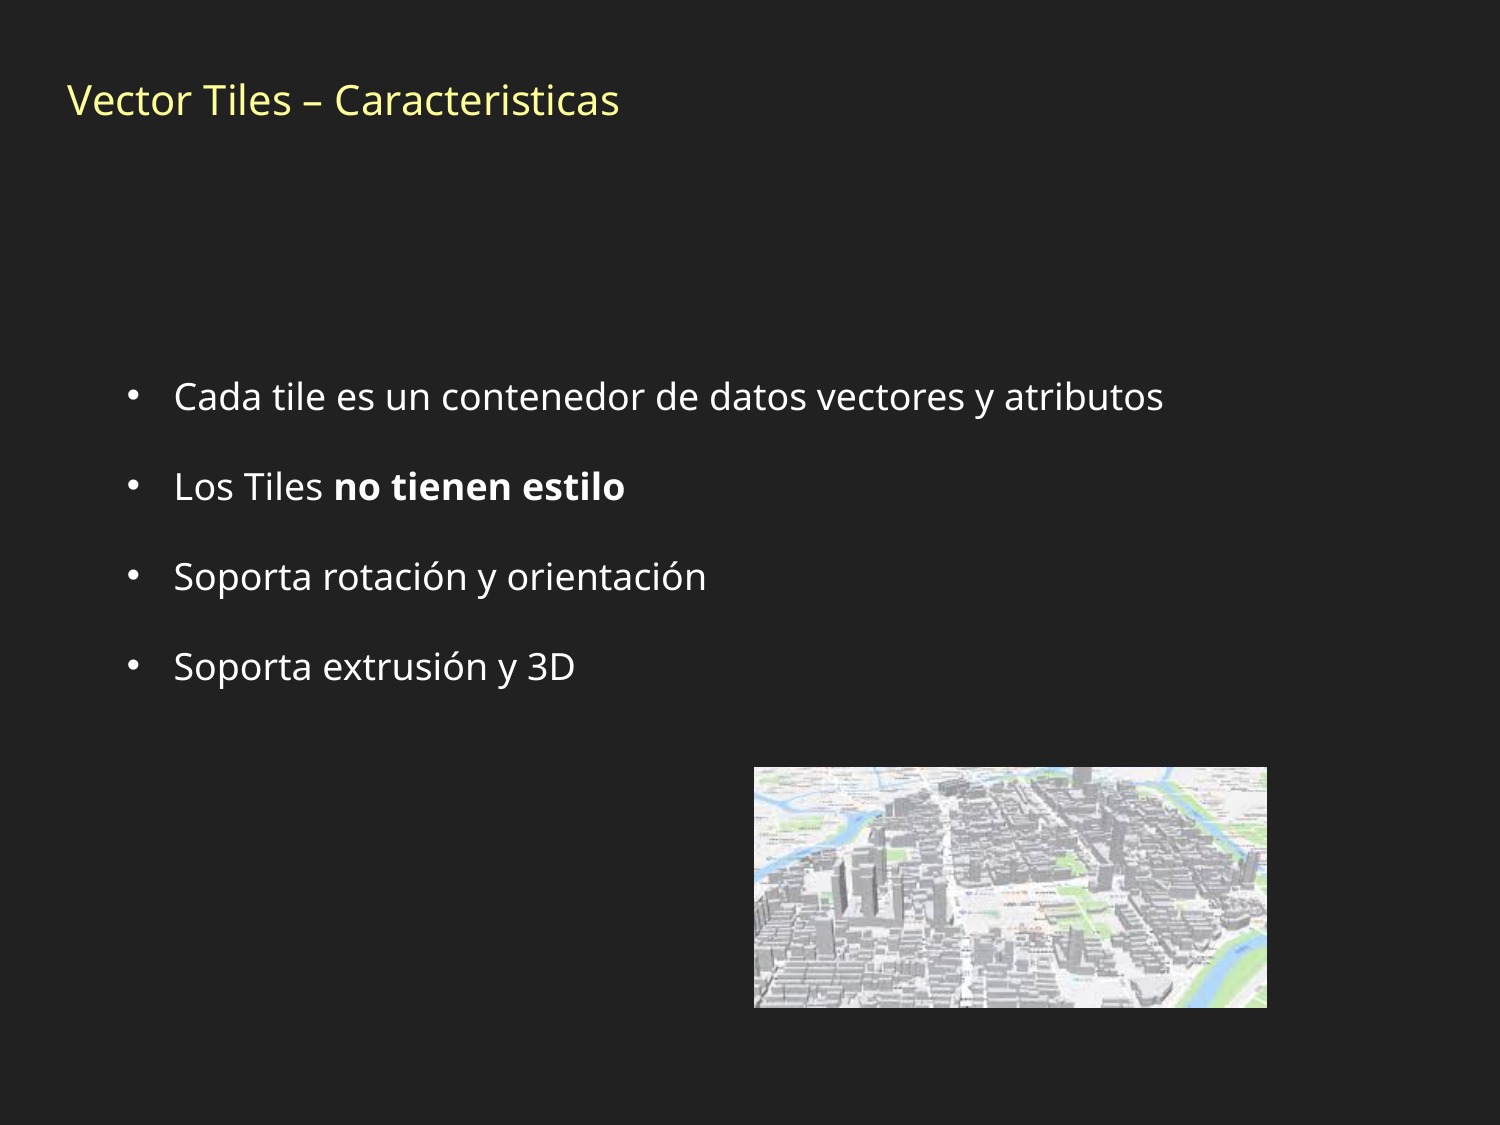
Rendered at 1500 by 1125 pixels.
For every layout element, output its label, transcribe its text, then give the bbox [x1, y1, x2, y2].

picture [754, 766, 1267, 1009]
text_box Vector Tiles – Caracteristicas [53, 66, 1089, 132]
text_box Cada tile es un contenedor de datos vectores y atributos Los Tiles no tienen estilo Soporta rotación y orientación Soporta extrusión y 3D [112, 320, 1459, 695]
